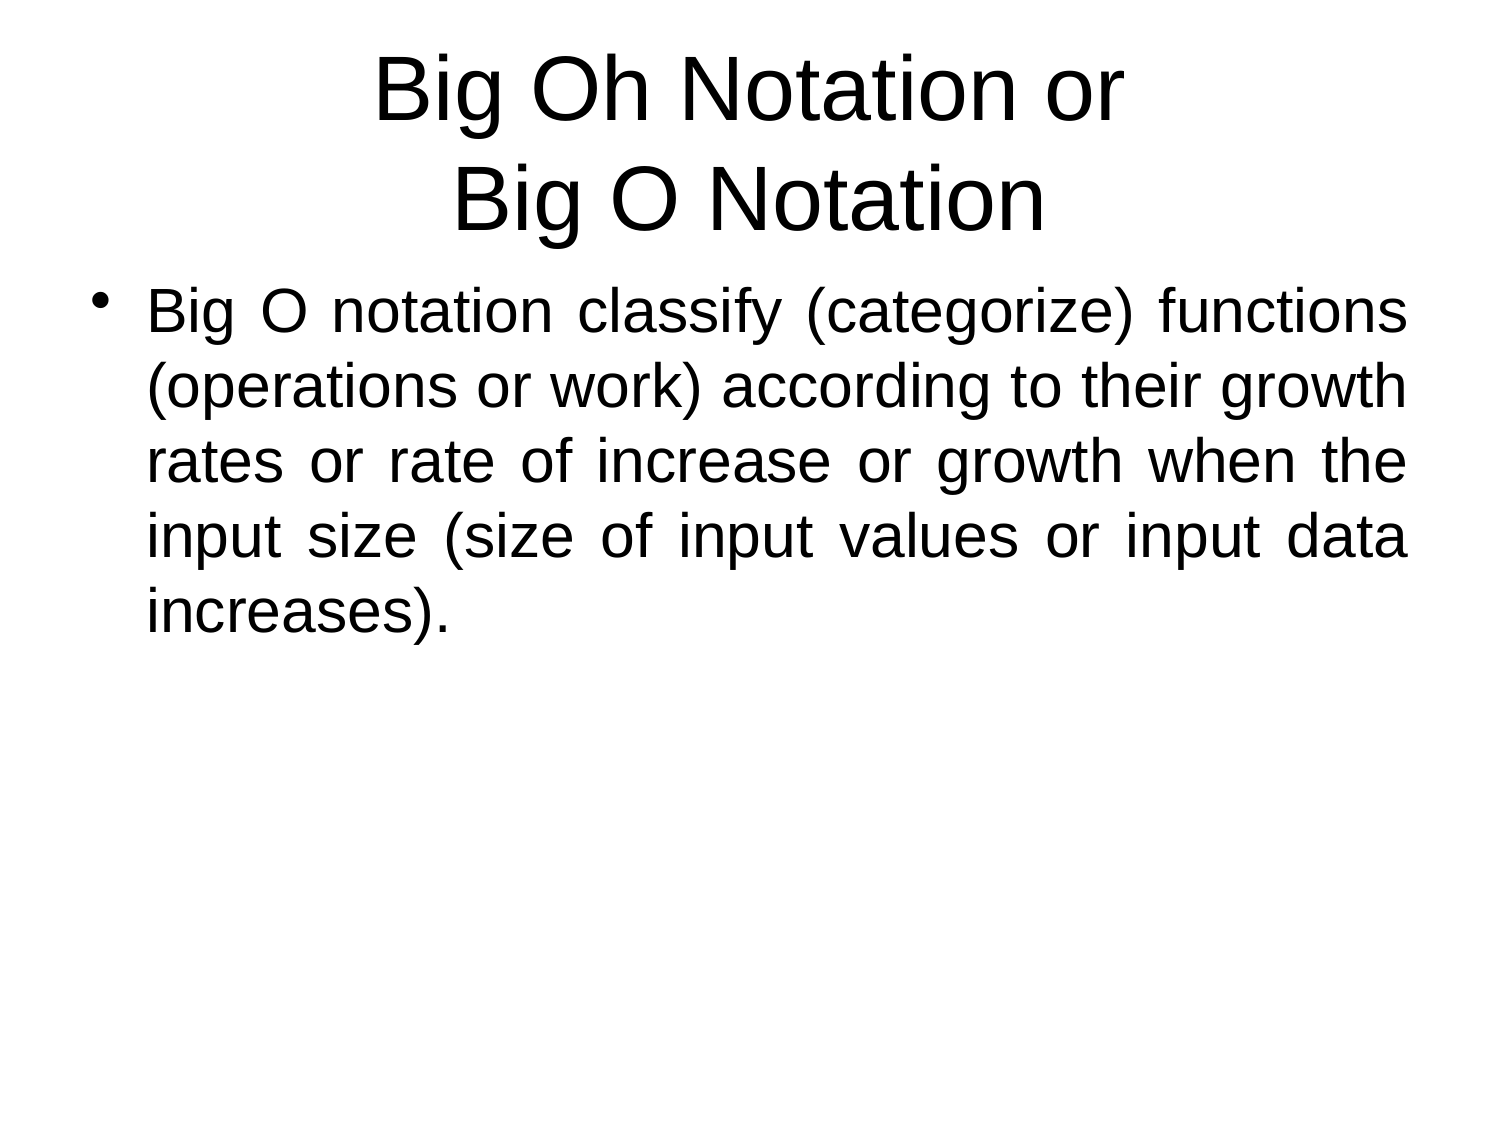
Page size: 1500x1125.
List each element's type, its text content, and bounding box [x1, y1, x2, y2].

title Big Oh Notation or Big O Notation [75, 45, 1425, 233]
list Big O notation classify (categorize) functions (operations or work) according to their growth rates or rate of increase or growth when the input size (size of input values or input data increases). [75, 262, 1425, 1005]
